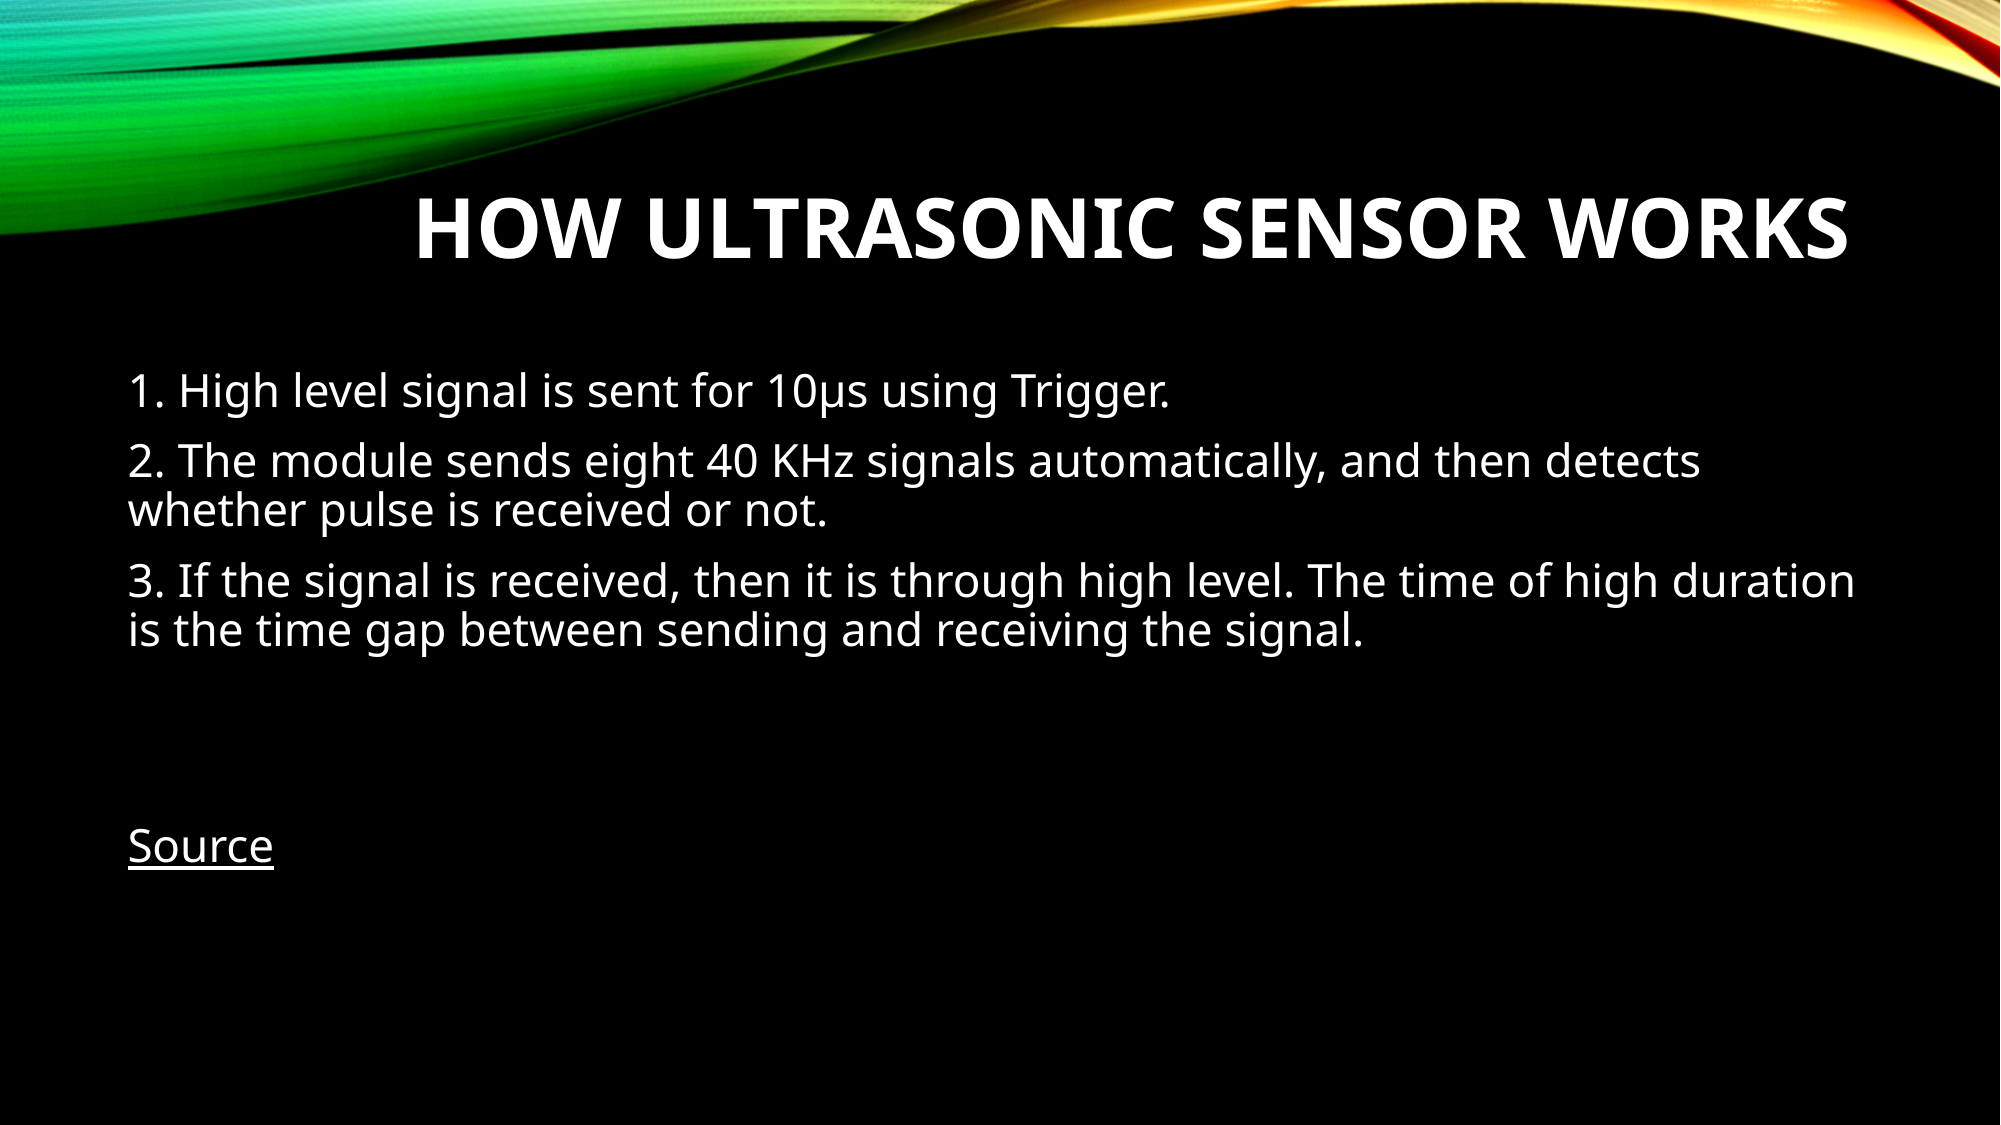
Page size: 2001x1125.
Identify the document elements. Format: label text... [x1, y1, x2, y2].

title How ultrasonic sensor works [339, 125, 1888, 338]
picture [0, 0, 2000, 237]
list 1. High level signal is sent for 10µs using Trigger. 2. The module sends eight 40 KHz signals automatically, and then detects whether pulse is received or not. 3. If the signal is received, then it is through high level. The time of high duration is the time gap between sending and receiving the signal. Source [112, 360, 1888, 1021]
